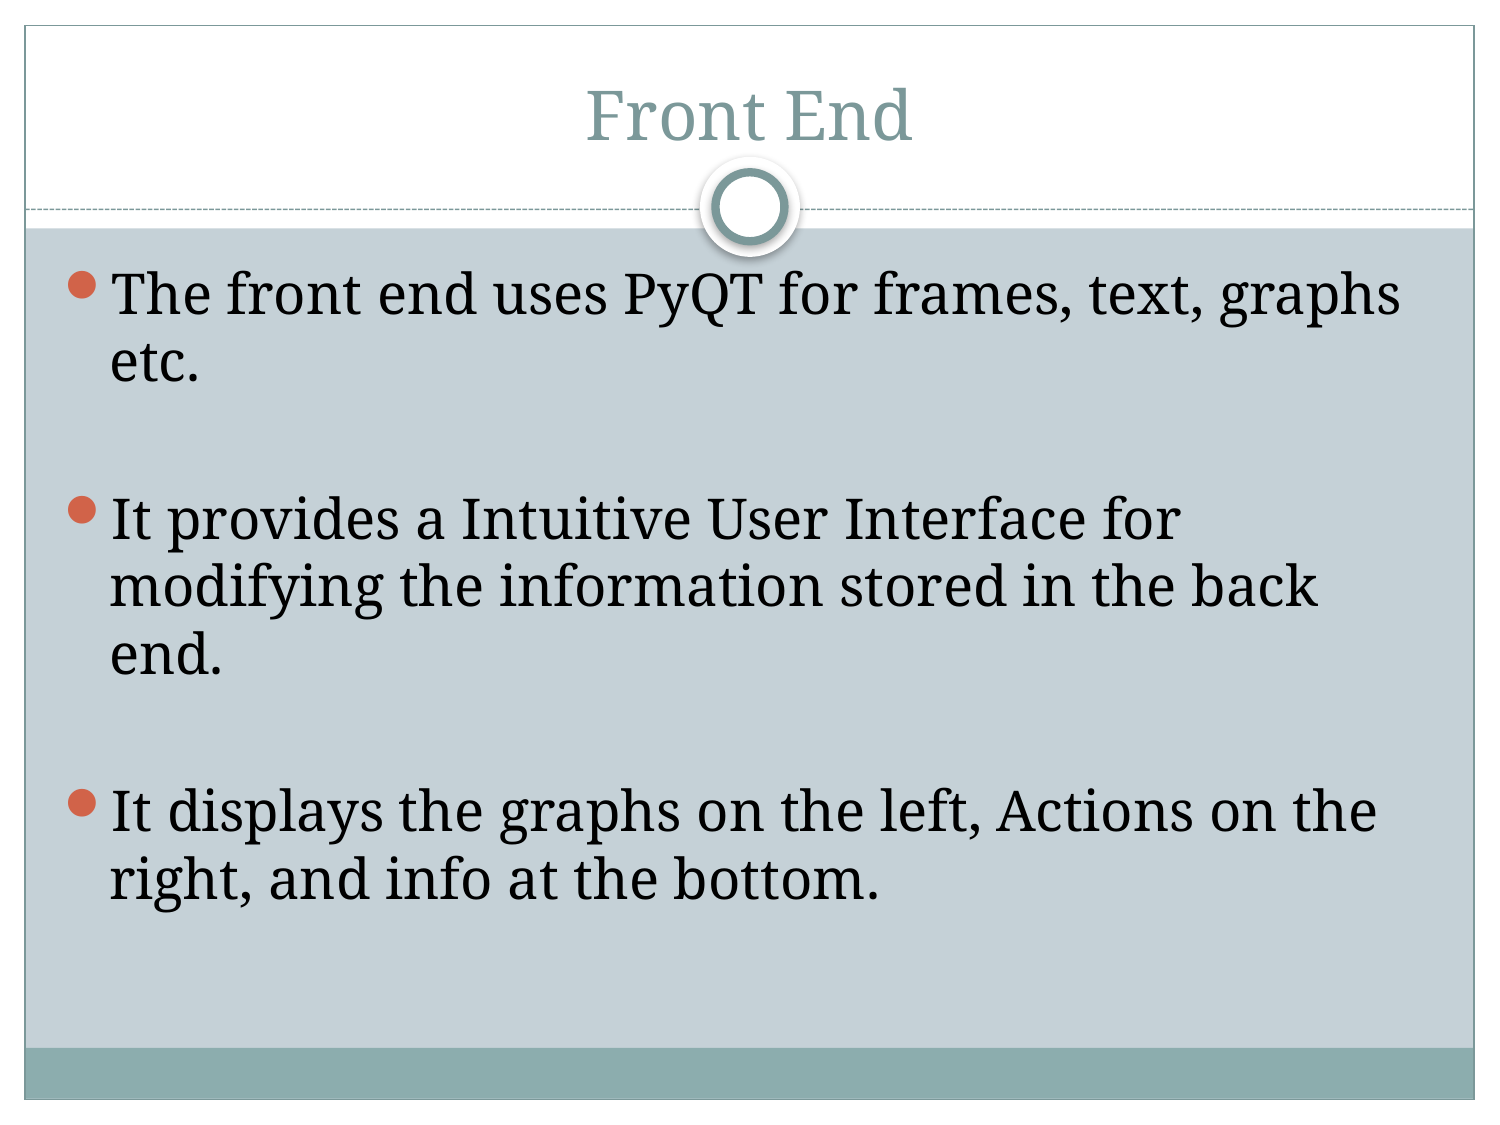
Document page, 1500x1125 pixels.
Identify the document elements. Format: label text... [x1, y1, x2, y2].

title Front End [49, 37, 1450, 162]
list The front end uses PyQT for frames, text, graphs etc. It provides a Intuitive User Interface for modifying the information stored in the back end. It displays the graphs on the left, Actions on the right, and info at the bottom. [49, 250, 1445, 1001]
